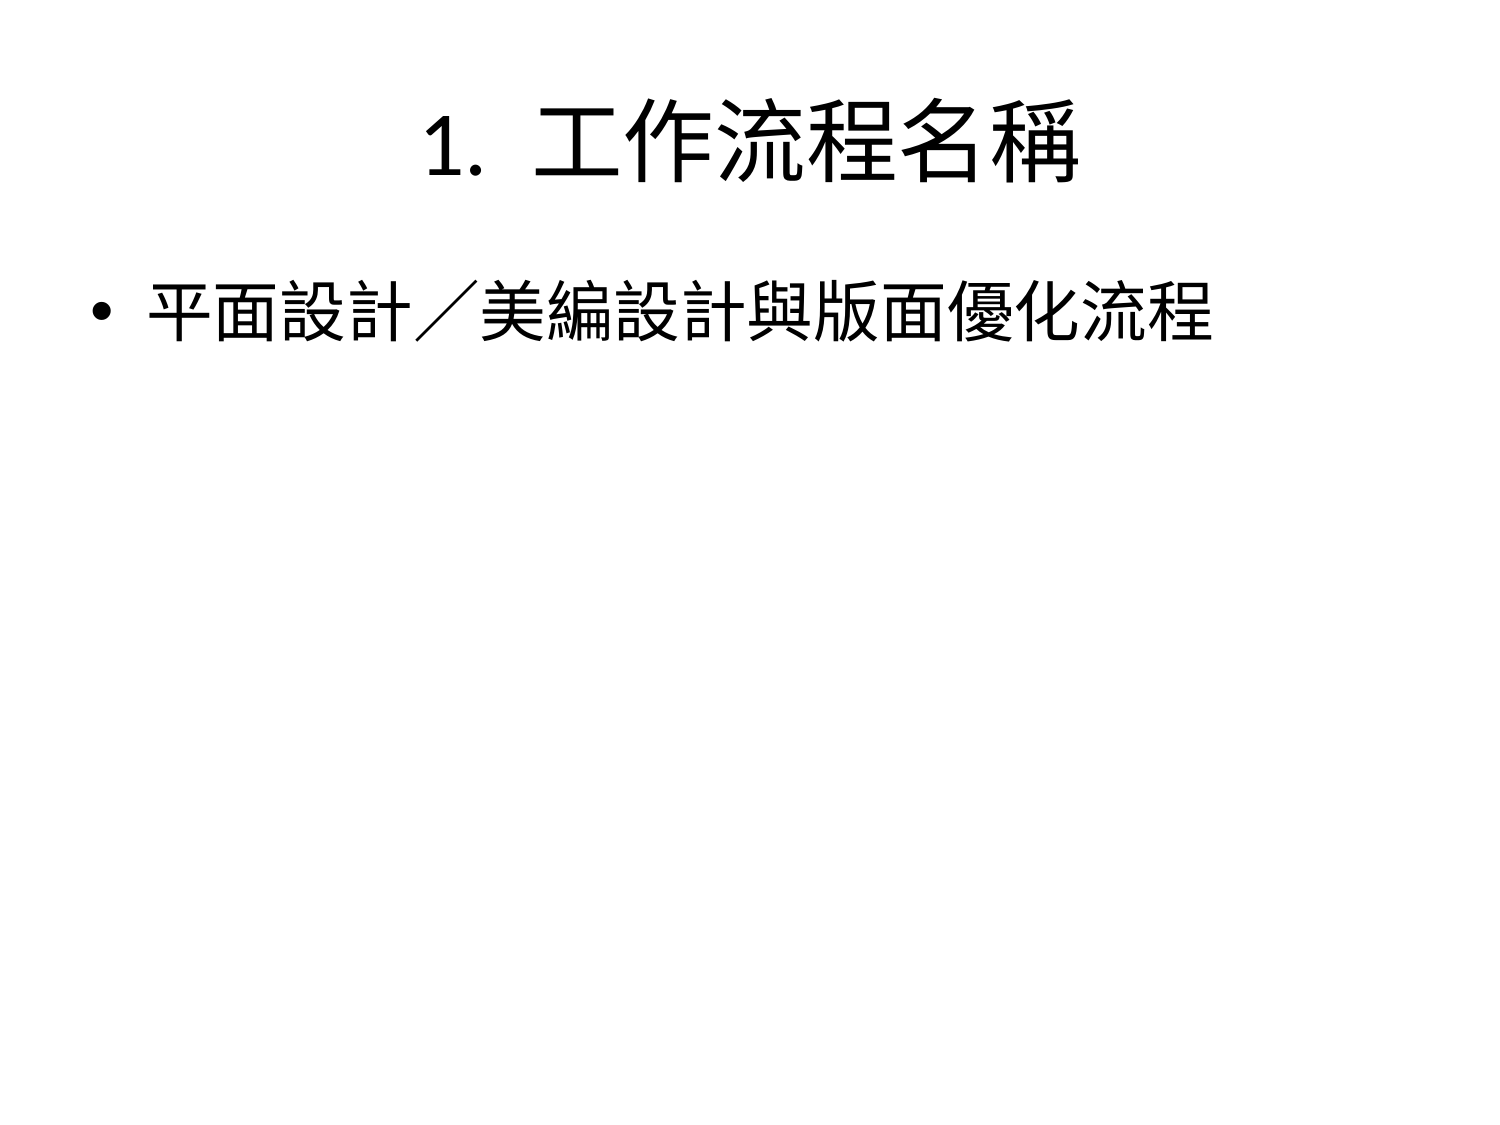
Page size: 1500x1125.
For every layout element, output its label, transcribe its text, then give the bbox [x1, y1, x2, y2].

title 1. 工作流程名稱 [75, 45, 1425, 233]
list 平面設計／美編設計與版面優化流程 [75, 262, 1425, 1005]
